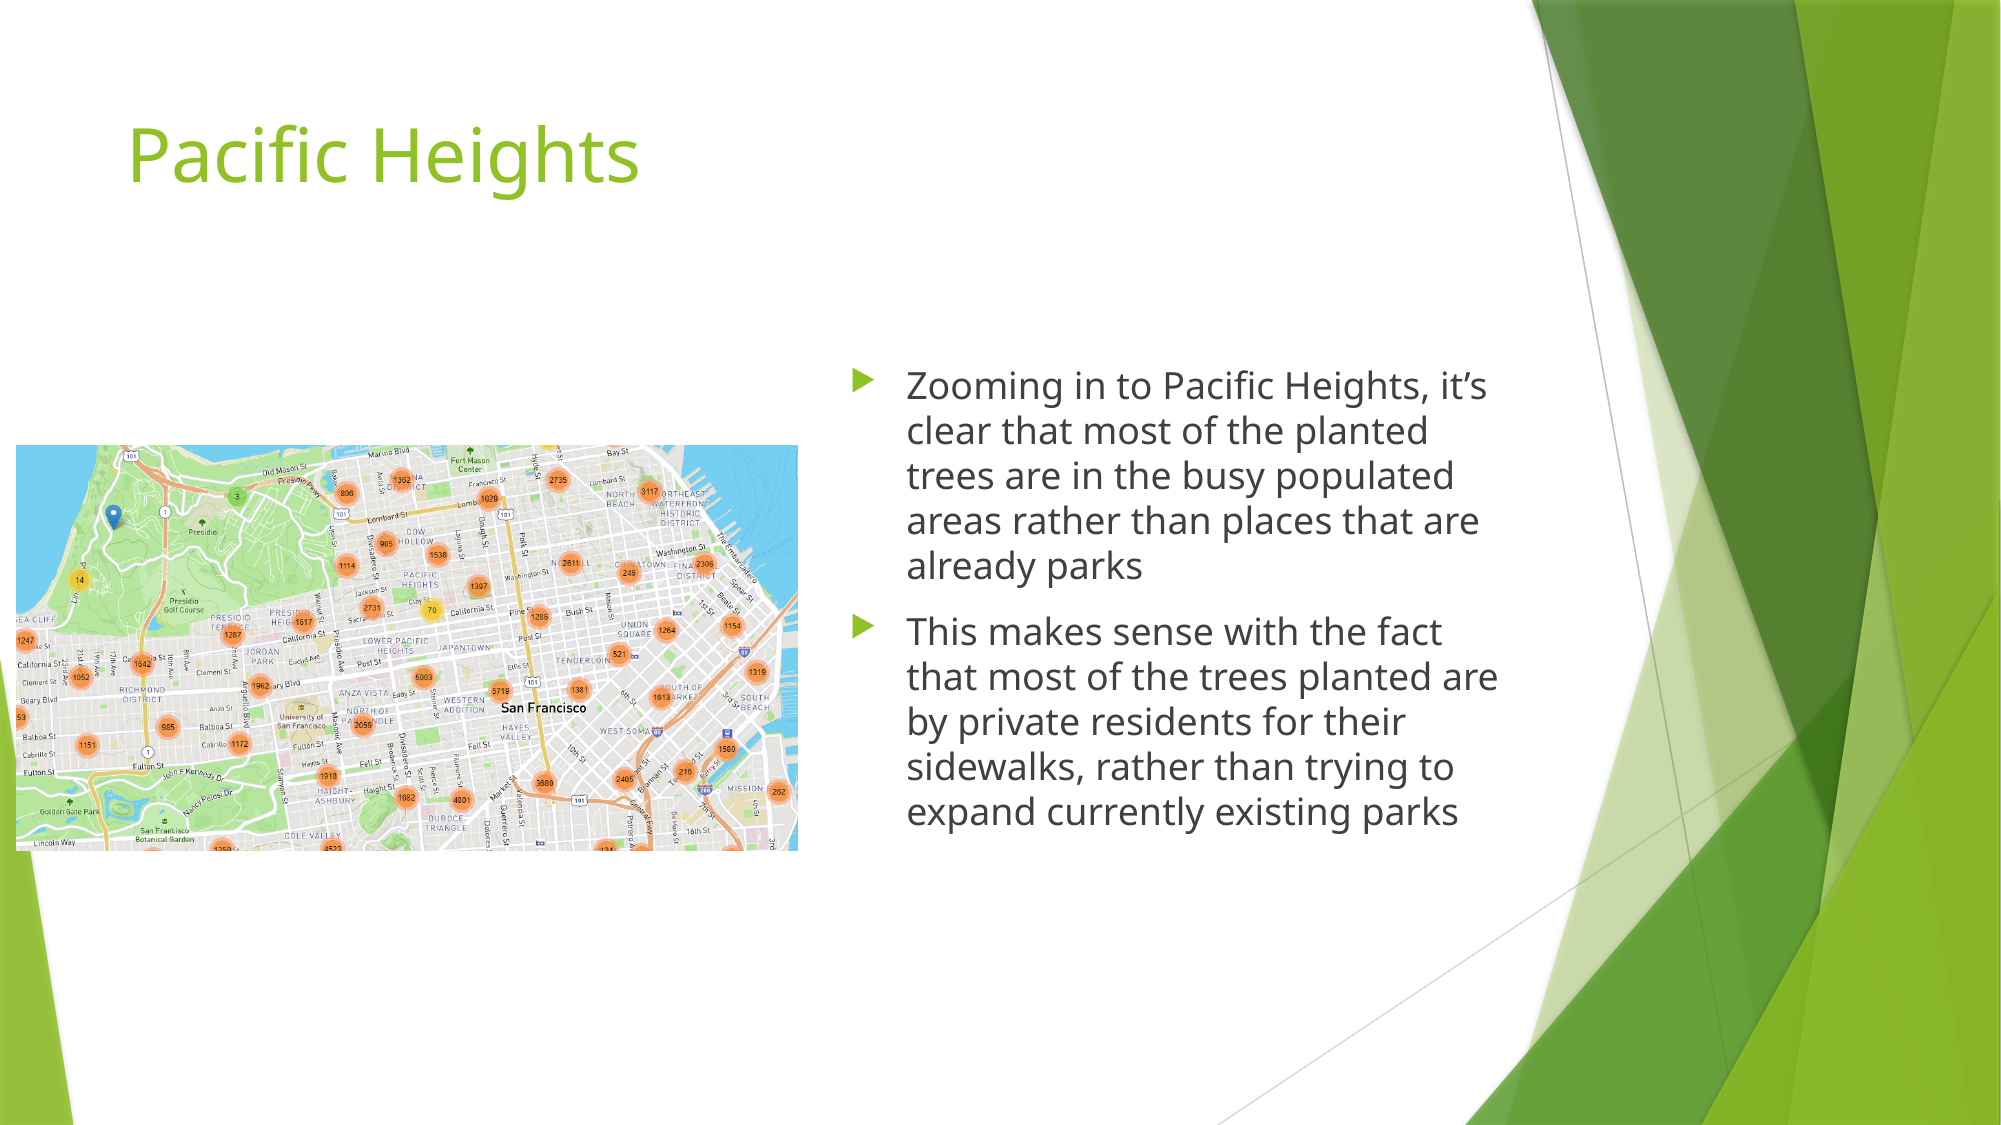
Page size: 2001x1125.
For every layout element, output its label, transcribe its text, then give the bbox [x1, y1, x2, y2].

title Pacific Heights [111, 99, 1522, 317]
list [15, 444, 798, 852]
list Zooming in to Pacific Heights, it’s clear that most of the planted trees are in the busy populated areas rather than places that are already parks This makes sense with the fact that most of the trees planted are by private residents for their sidewalks, rather than trying to expand currently existing parks [834, 354, 1522, 992]
